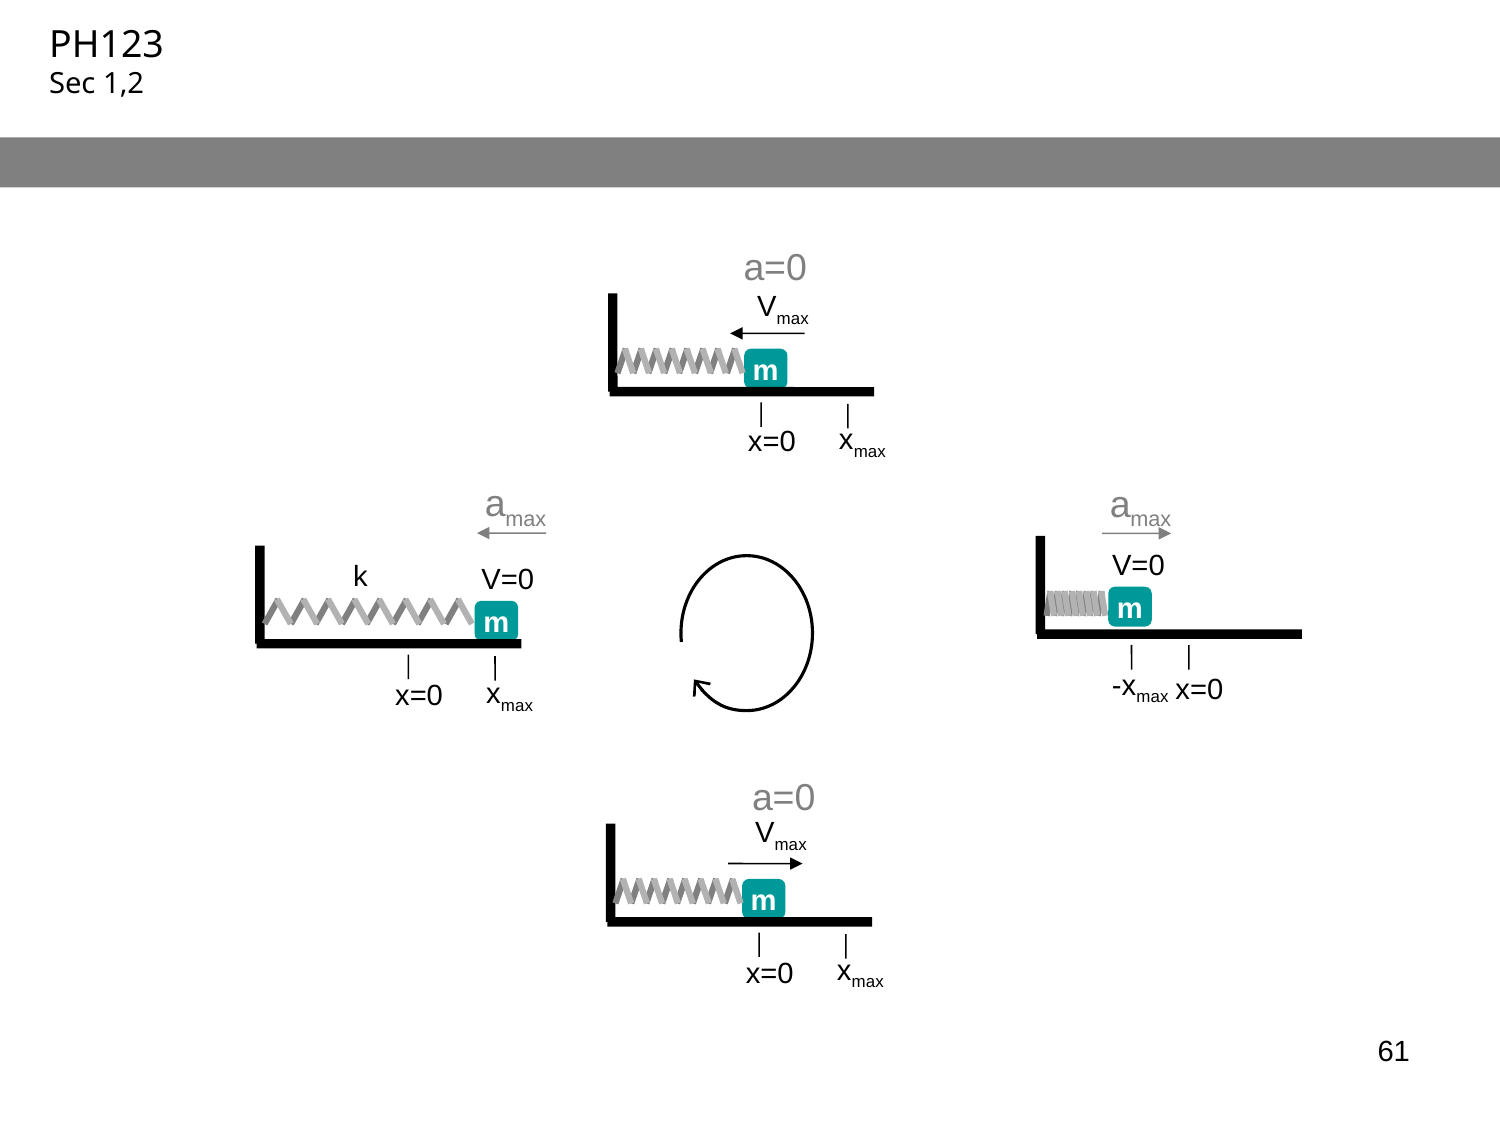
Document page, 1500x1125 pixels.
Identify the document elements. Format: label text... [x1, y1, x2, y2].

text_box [256, 545, 573, 720]
text_box [477, 526, 547, 540]
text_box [1036, 535, 1302, 714]
text_box a=0 [737, 765, 831, 804]
text_box amax [1095, 472, 1187, 534]
text_box [680, 555, 813, 711]
text_box [1102, 527, 1172, 534]
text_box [607, 805, 903, 998]
slide_number 61 [1074, 1024, 1426, 1103]
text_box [609, 279, 920, 465]
text_box amax [469, 472, 562, 538]
text_box a=0 [728, 235, 823, 278]
